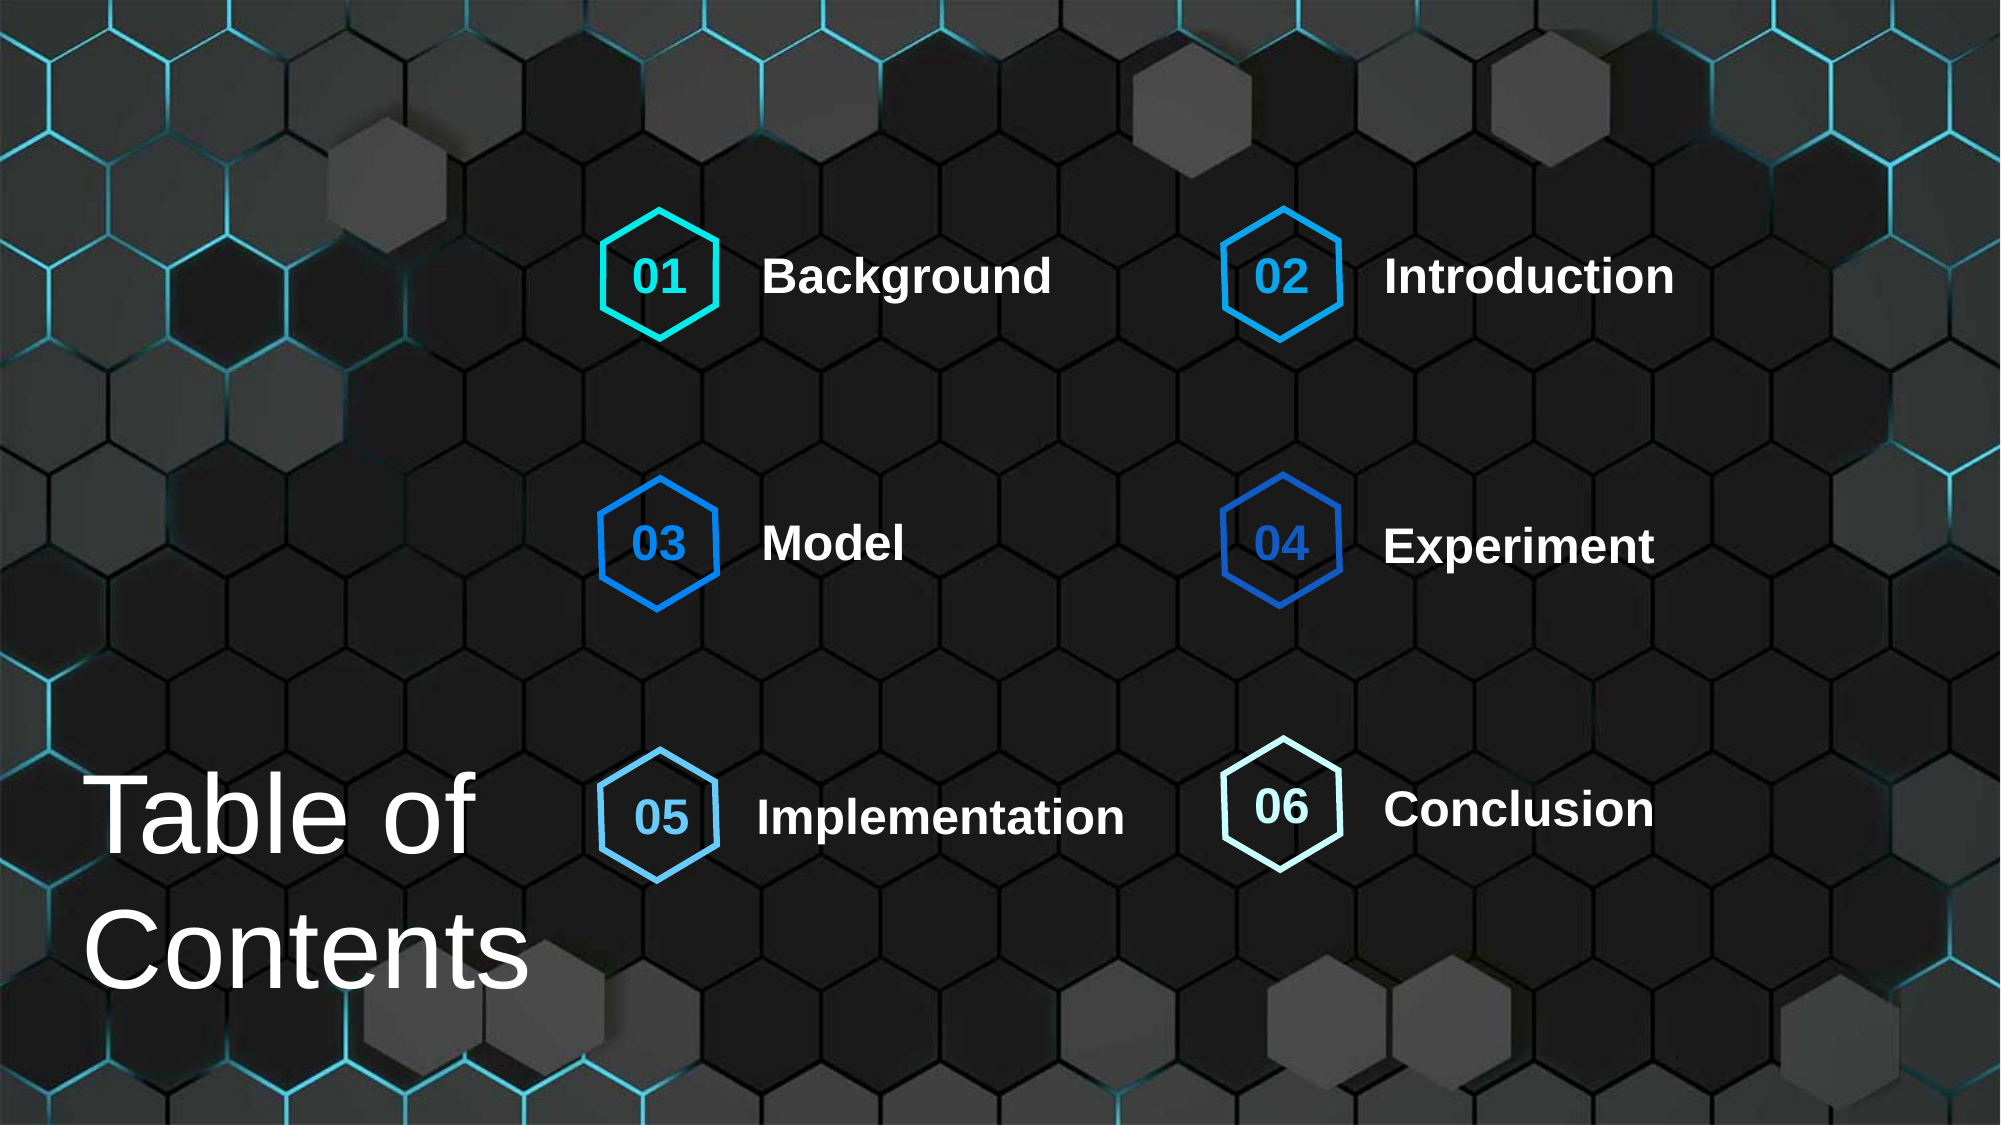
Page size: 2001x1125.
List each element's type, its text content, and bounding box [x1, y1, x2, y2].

text_box 05 [614, 777, 709, 852]
picture [0, 0, 2001, 1125]
text_box [1222, 737, 1342, 871]
text_box [1222, 207, 1342, 341]
text_box [599, 503, 718, 611]
text_box 02 [1234, 236, 1329, 312]
text_box Conclusion [1365, 769, 1781, 905]
text_box 03 [612, 502, 706, 578]
text_box [599, 748, 718, 882]
text_box Table of Contents [67, 733, 613, 1019]
text_box [618, 477, 704, 502]
text_box Model [743, 502, 1139, 578]
text_box 01 [612, 236, 707, 312]
text_box Background [743, 236, 1140, 312]
text_box Introduction [1366, 236, 1762, 312]
text_box 06 [1235, 766, 1329, 842]
text_box Implementation [738, 777, 1199, 852]
text_box 04 [1234, 502, 1329, 578]
text_box Experiment [1365, 505, 1761, 581]
text_box [1221, 473, 1341, 608]
text_box [601, 208, 718, 340]
